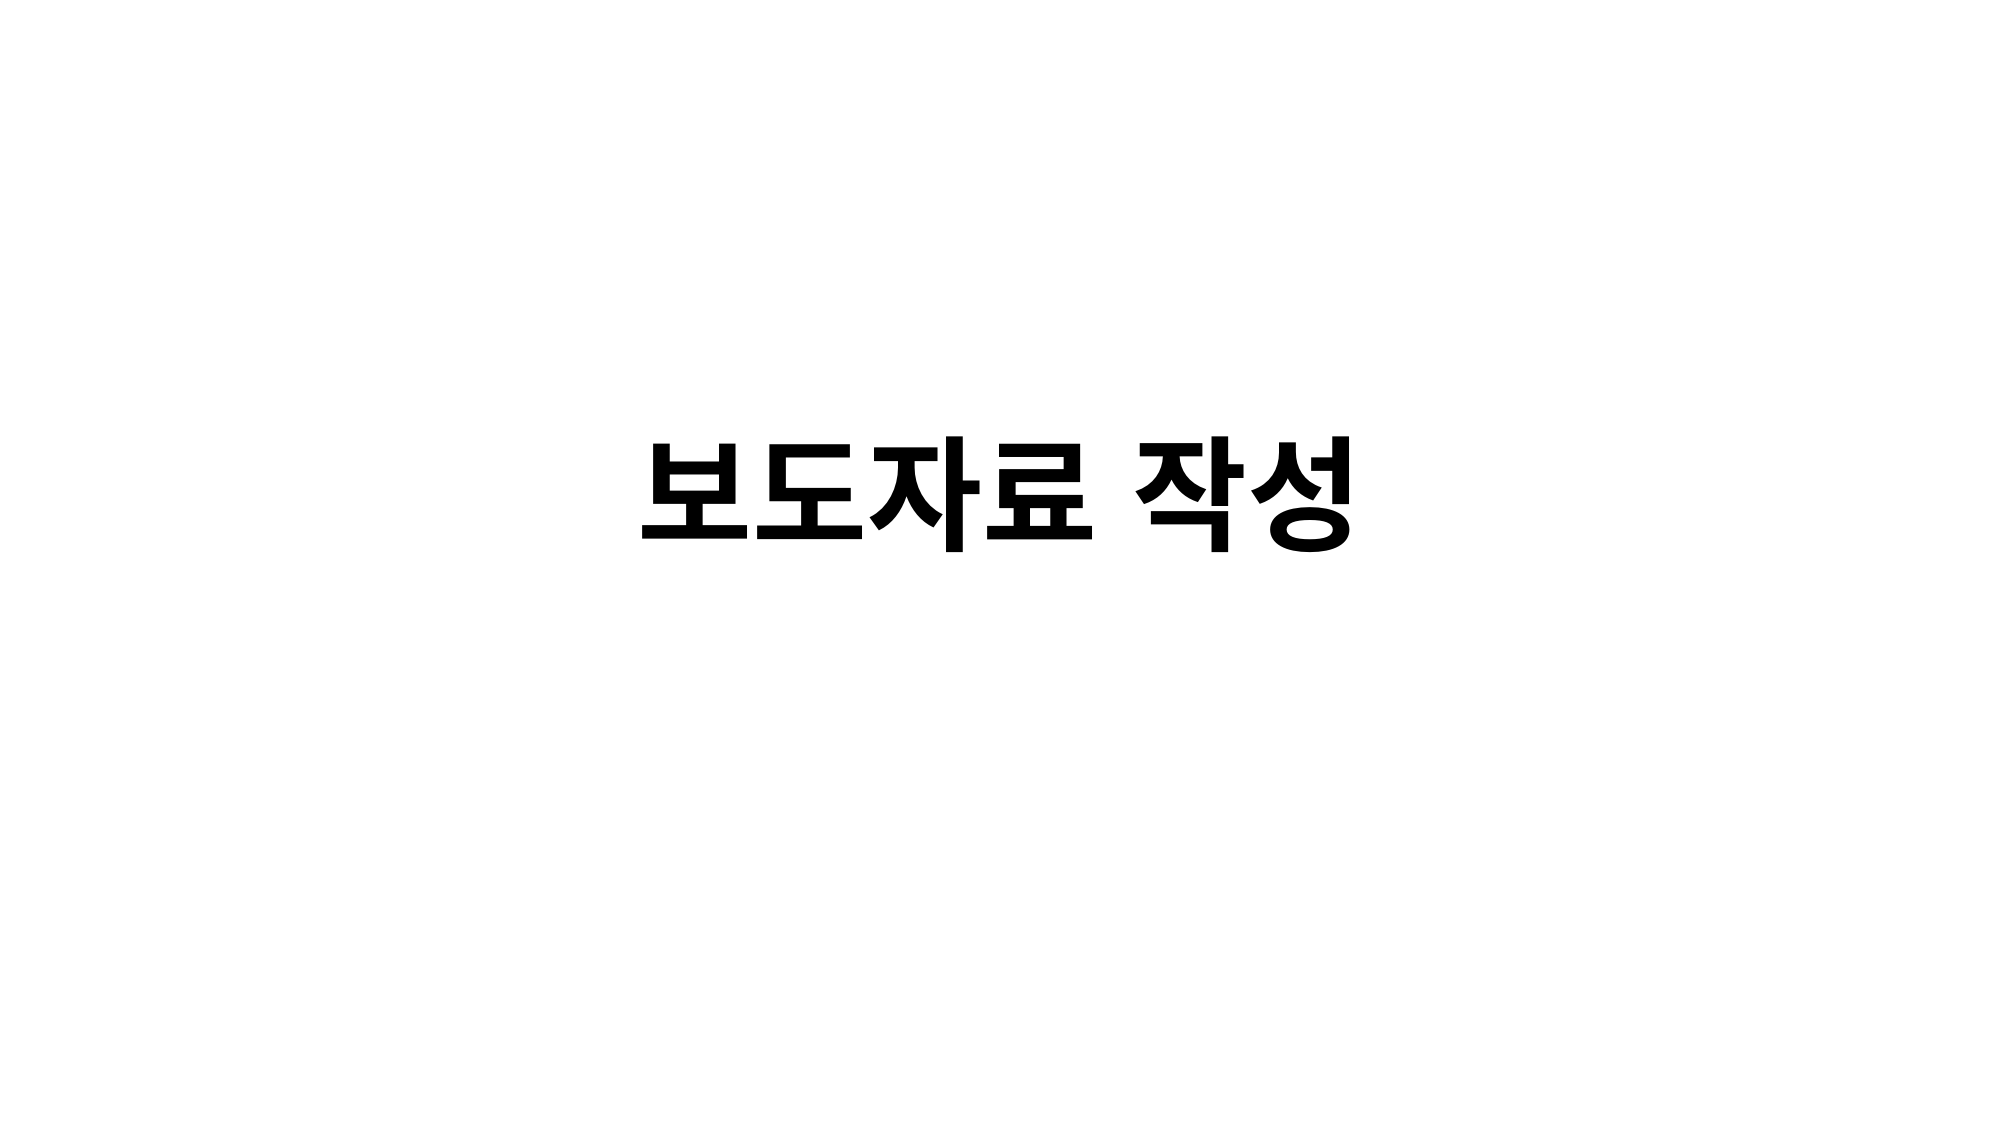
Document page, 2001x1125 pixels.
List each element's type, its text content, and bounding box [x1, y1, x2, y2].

title 보도자료 작성 [249, 184, 1750, 576]
